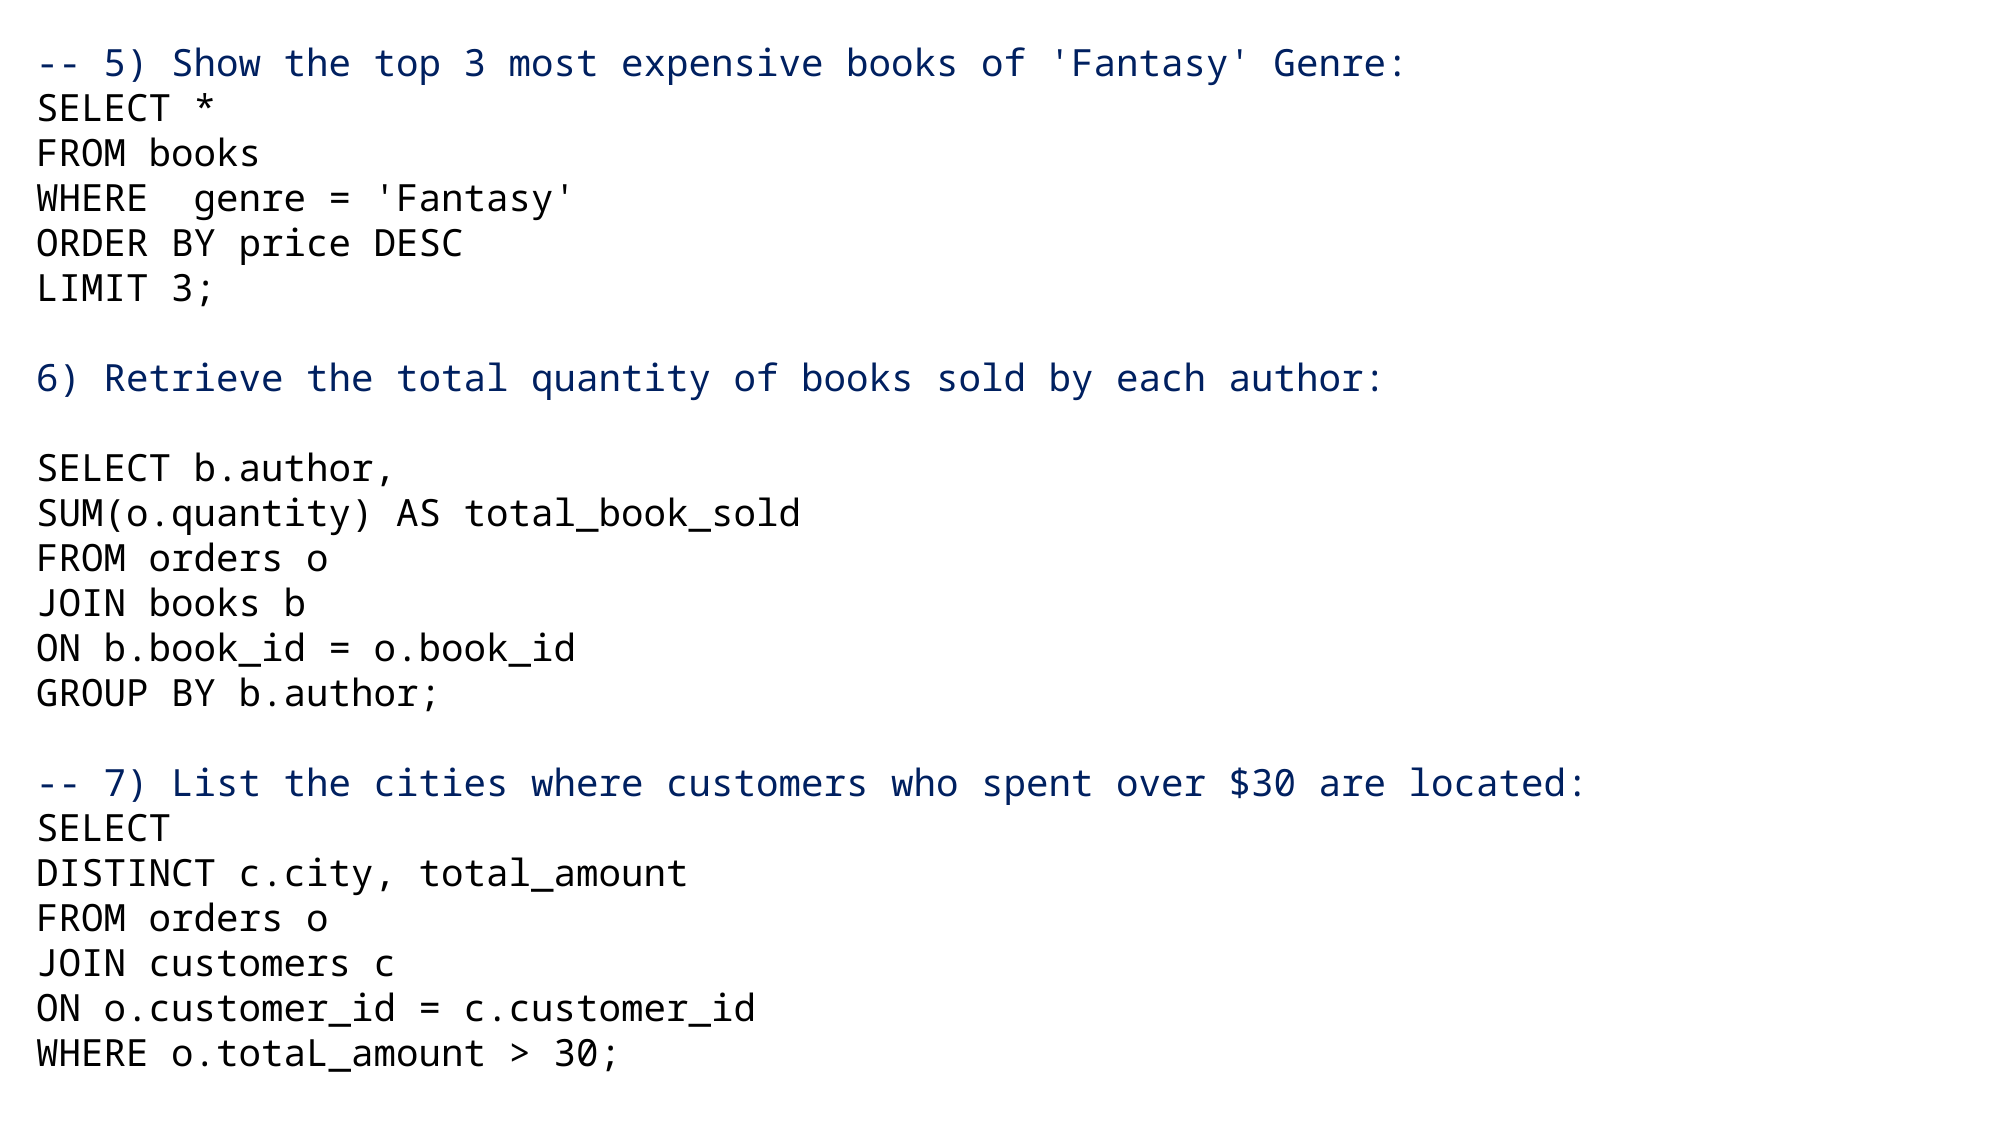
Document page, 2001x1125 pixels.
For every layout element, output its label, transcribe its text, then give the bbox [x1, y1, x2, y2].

text_box -- 5) Show the top 3 most expensive books of 'Fantasy' Genre: SELECT * FROM books WHERE genre = 'Fantasy' ORDER BY price DESC LIMIT 3; 6) Retrieve the total quantity of books sold by each author: SELECT b.author, SUM(o.quantity) AS total_book_sold FROM orders o JOIN books b ON b.book_id = o.book_id GROUP BY b.author; -- 7) List the cities where customers who spent over $30 are located: SELECT DISTINCT c.city, total_amount FROM orders o JOIN customers c ON o.customer_id = c.customer_id WHERE o.totaL_amount > 30; [21, 31, 1985, 1125]
